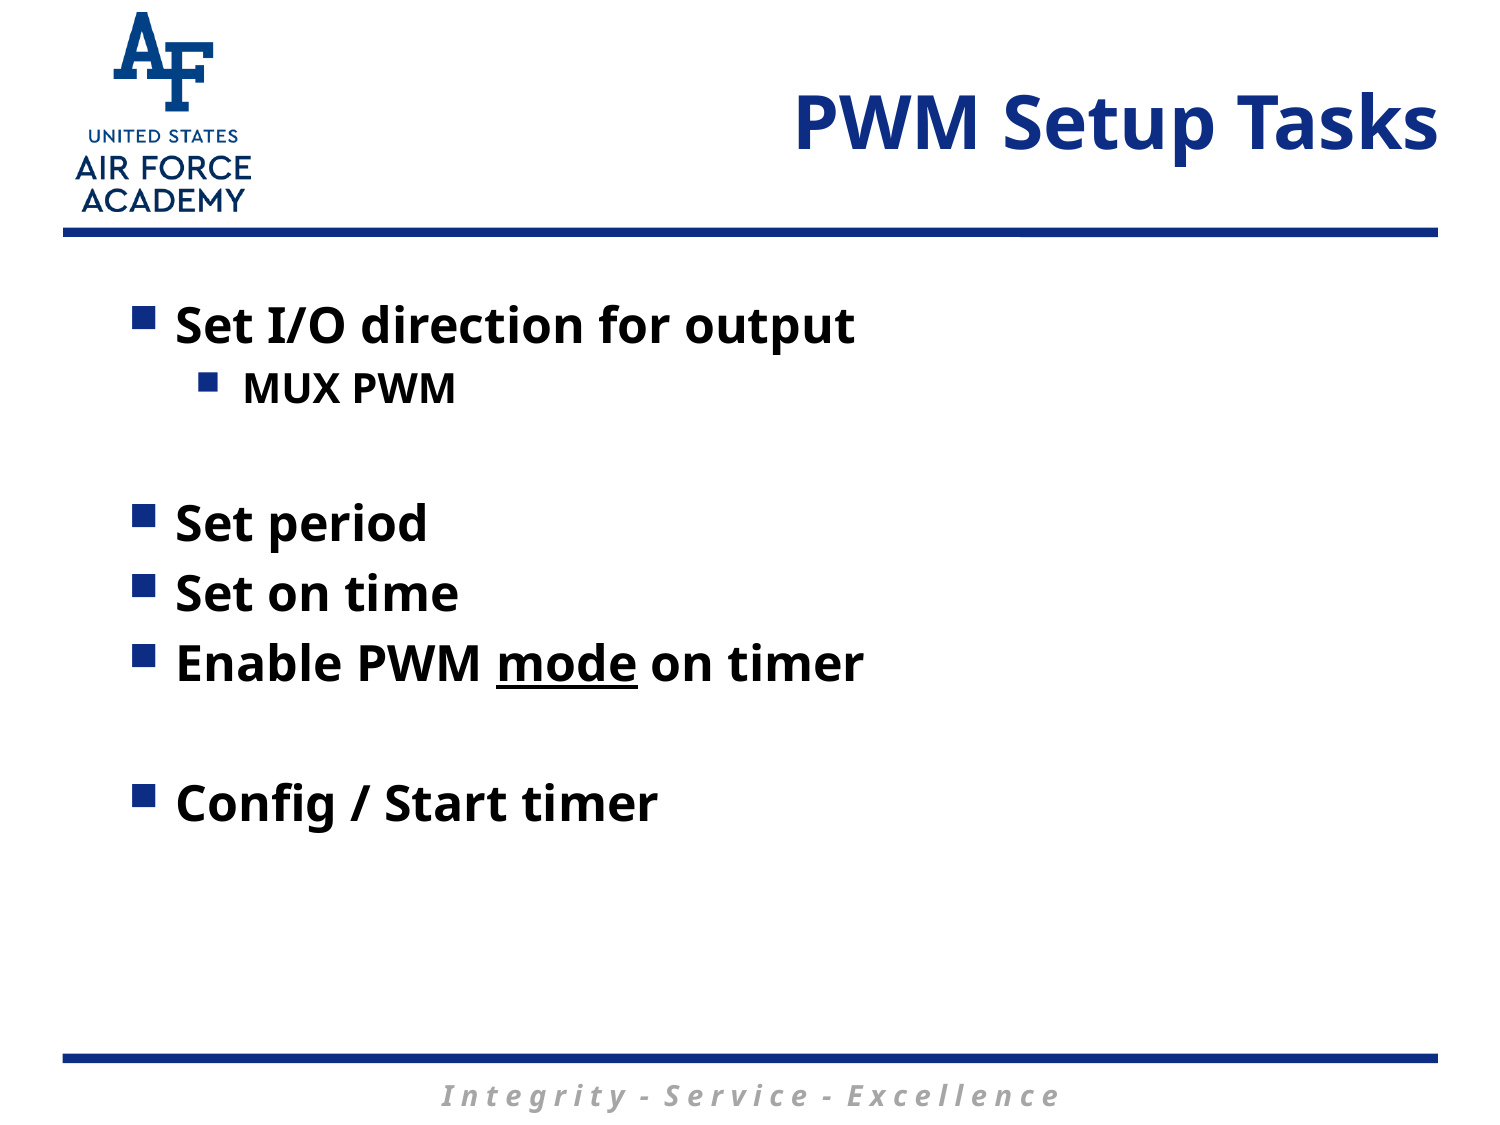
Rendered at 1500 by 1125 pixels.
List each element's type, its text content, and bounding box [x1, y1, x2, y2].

list Set I/O direction for output MUX PWM Set period Set on time Enable PWM mode on timer Config / Start timer [113, 285, 1390, 1061]
title PWM Setup Tasks [299, 29, 1456, 211]
picture [75, 12, 251, 212]
